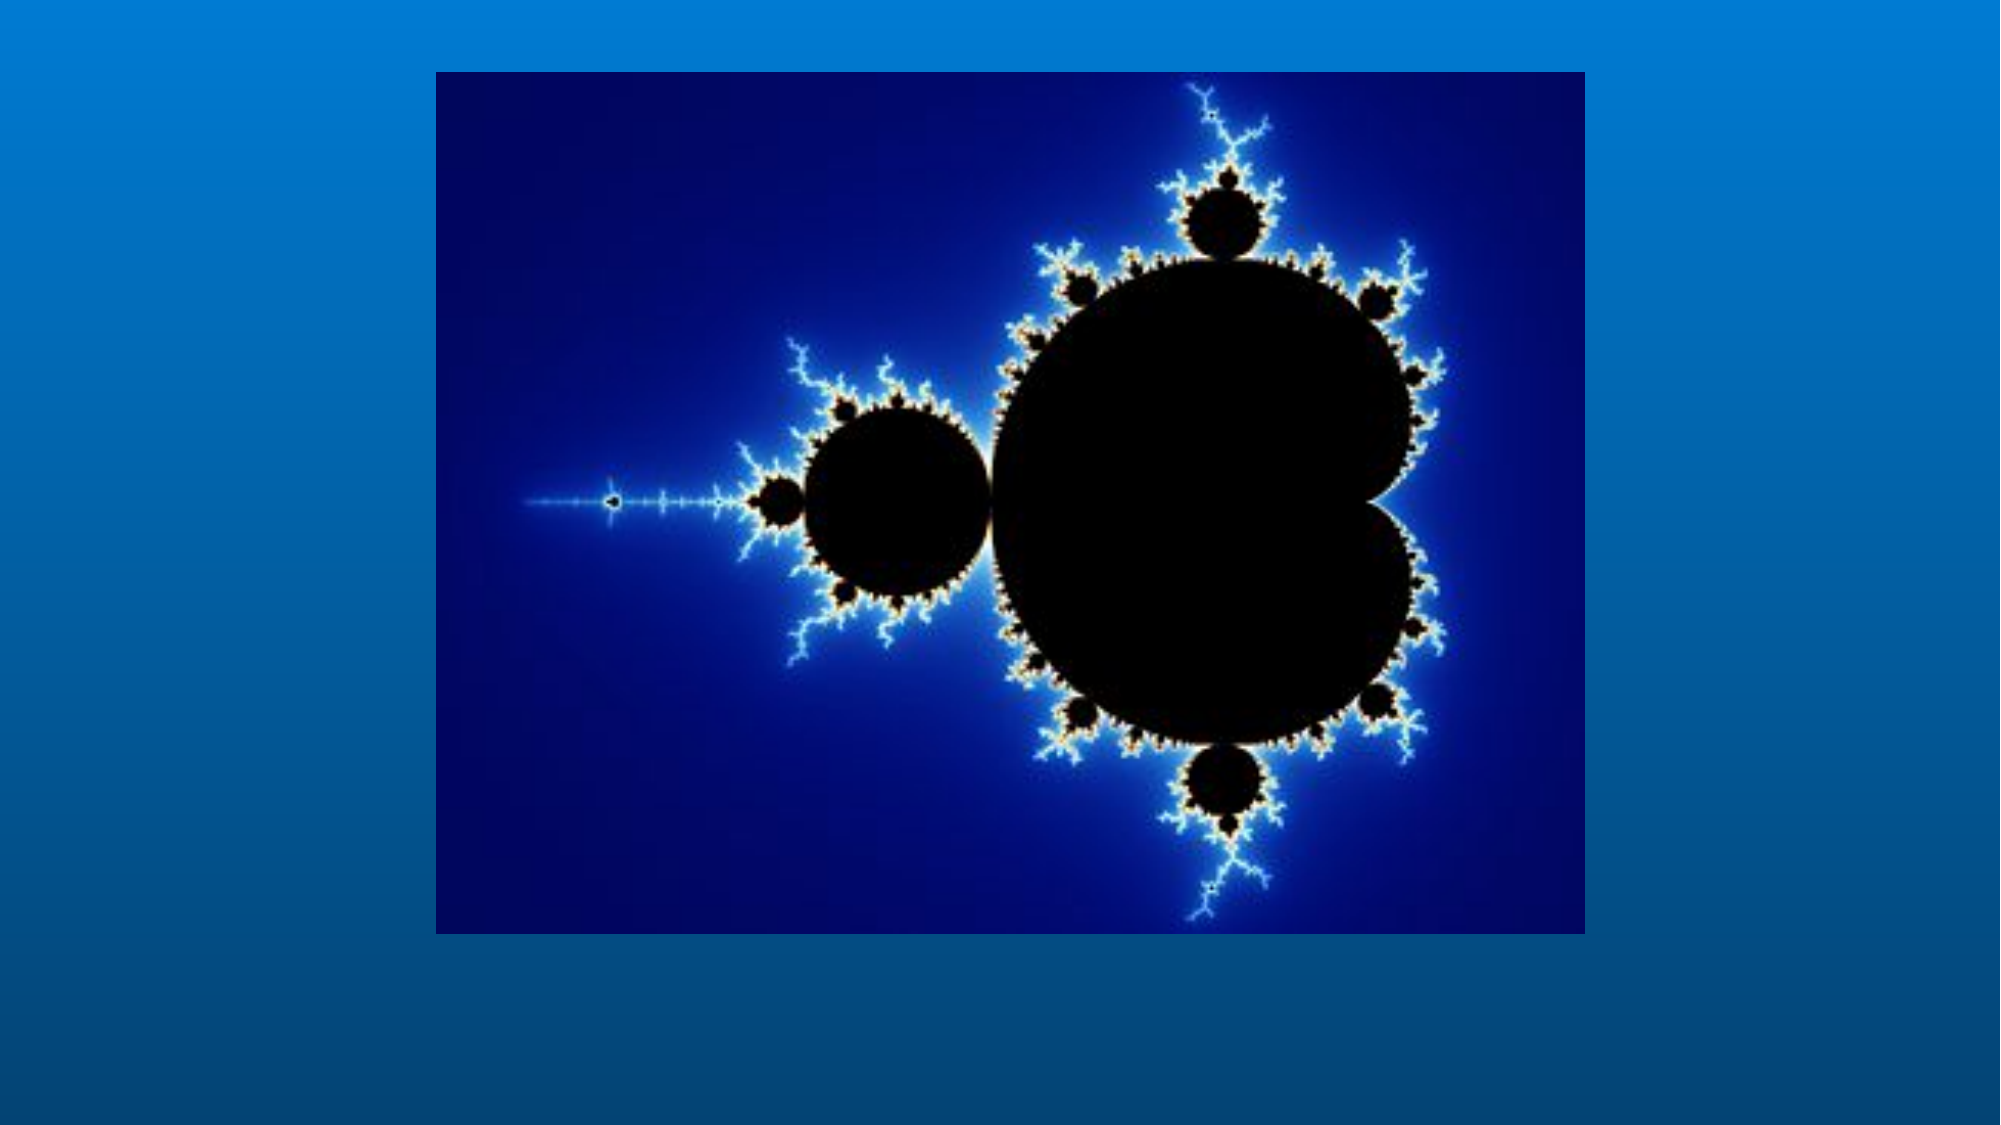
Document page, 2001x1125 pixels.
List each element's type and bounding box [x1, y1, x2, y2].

picture [435, 72, 1585, 934]
